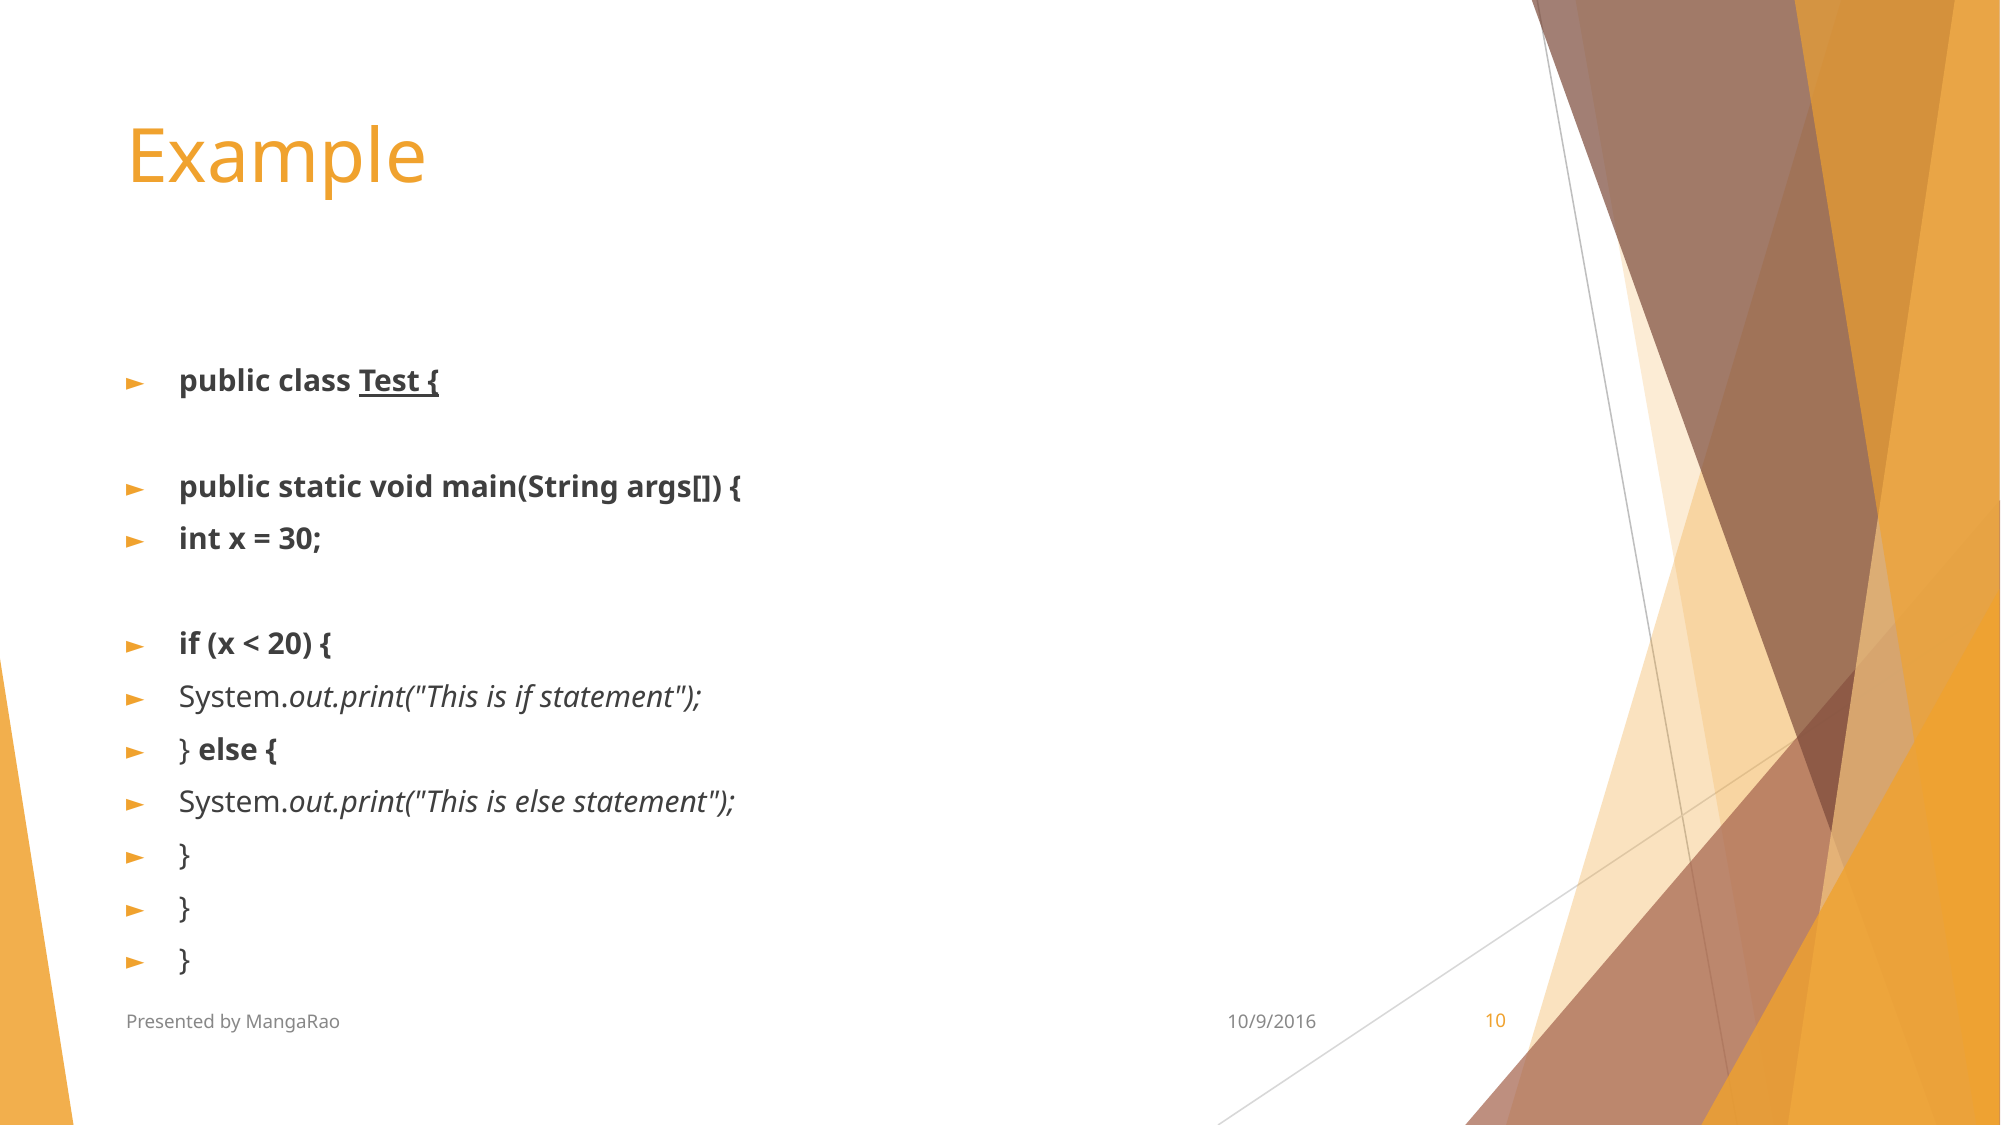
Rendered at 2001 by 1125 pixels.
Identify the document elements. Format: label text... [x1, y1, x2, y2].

list public class Test { public static void main(String args[]) { int x = 30; if (x < 20) { System.out.print("This is if statement"); } else { System.out.print("This is else statement"); } } } [111, 354, 1522, 992]
footer Presented by MangaRao [111, 991, 1145, 1051]
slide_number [1181, 991, 1332, 1051]
slide_number ‹#› [1409, 991, 1522, 1051]
title Example [111, 99, 1522, 317]
